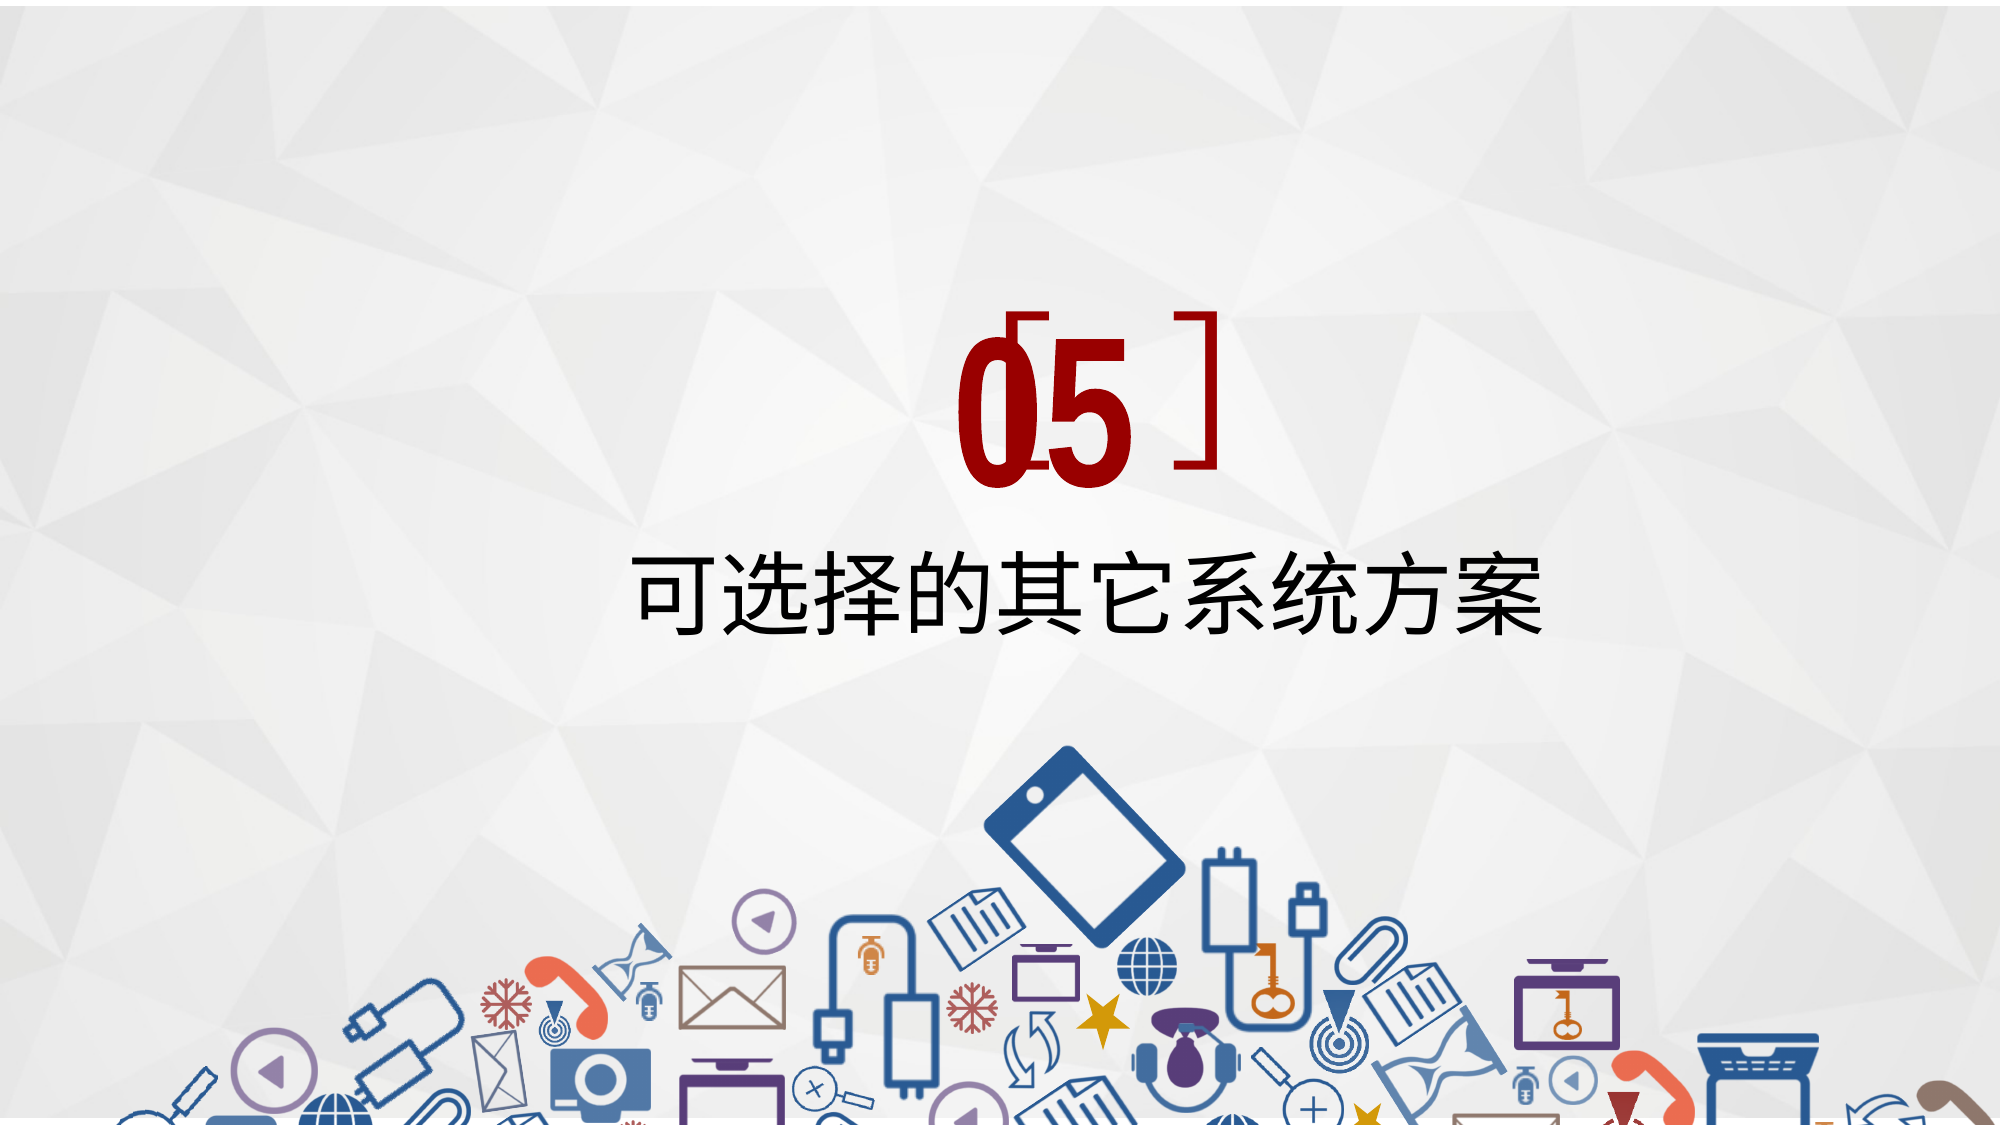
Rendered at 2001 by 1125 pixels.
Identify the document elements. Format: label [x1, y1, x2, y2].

picture [0, 6, 2000, 1119]
text_box [101, 739, 2000, 1125]
